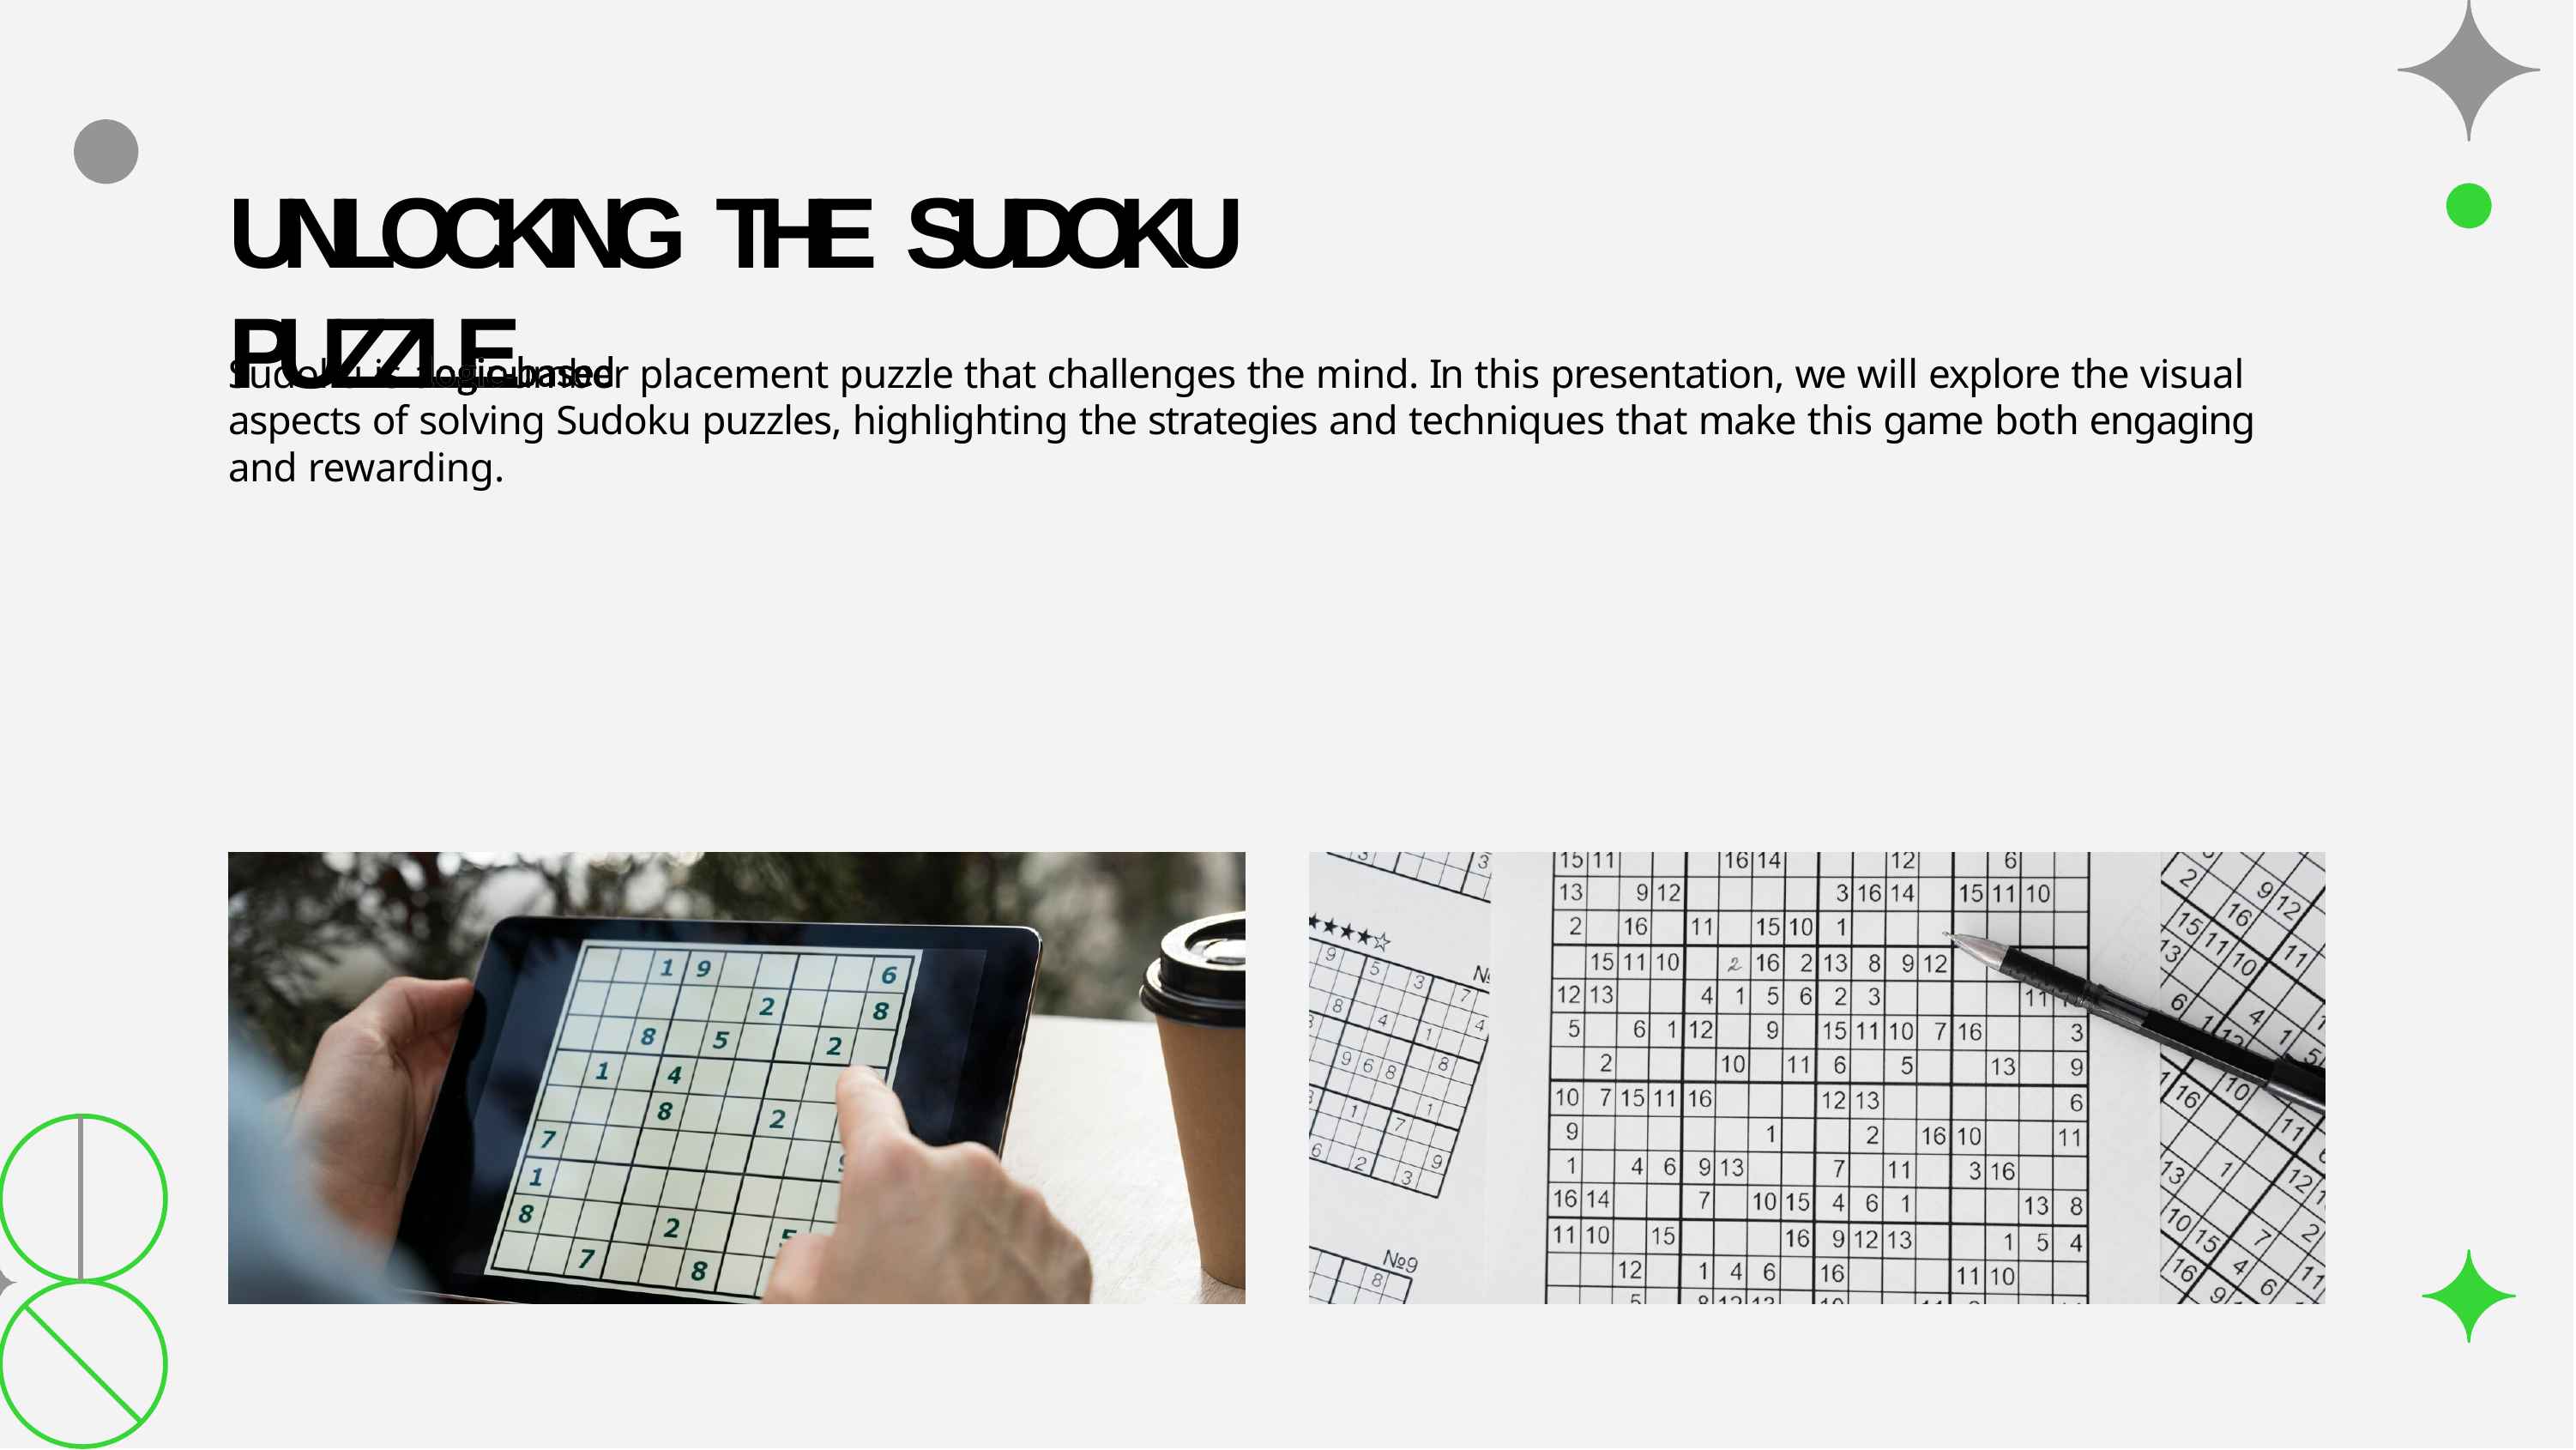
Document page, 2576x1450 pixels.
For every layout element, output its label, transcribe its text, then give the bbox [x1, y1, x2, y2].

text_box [2397, 0, 2542, 142]
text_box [2421, 1248, 2517, 1344]
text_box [2446, 183, 2492, 229]
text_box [73, 118, 139, 184]
title UNLOCKING THE SUDOKU PUZZLE [226, 166, 1464, 344]
picture [228, 852, 1246, 1305]
picture [427, 356, 612, 396]
text_box Sudoku is a number placement puzzle that challenges the mind. In this presentation, we will explore the visual aspects of solving Sudoku puzzles, highlighting the strategies and techniques that make this game both engaging and rewarding. [226, 344, 2332, 490]
picture [1308, 852, 2326, 1305]
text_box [0, 1113, 169, 1450]
